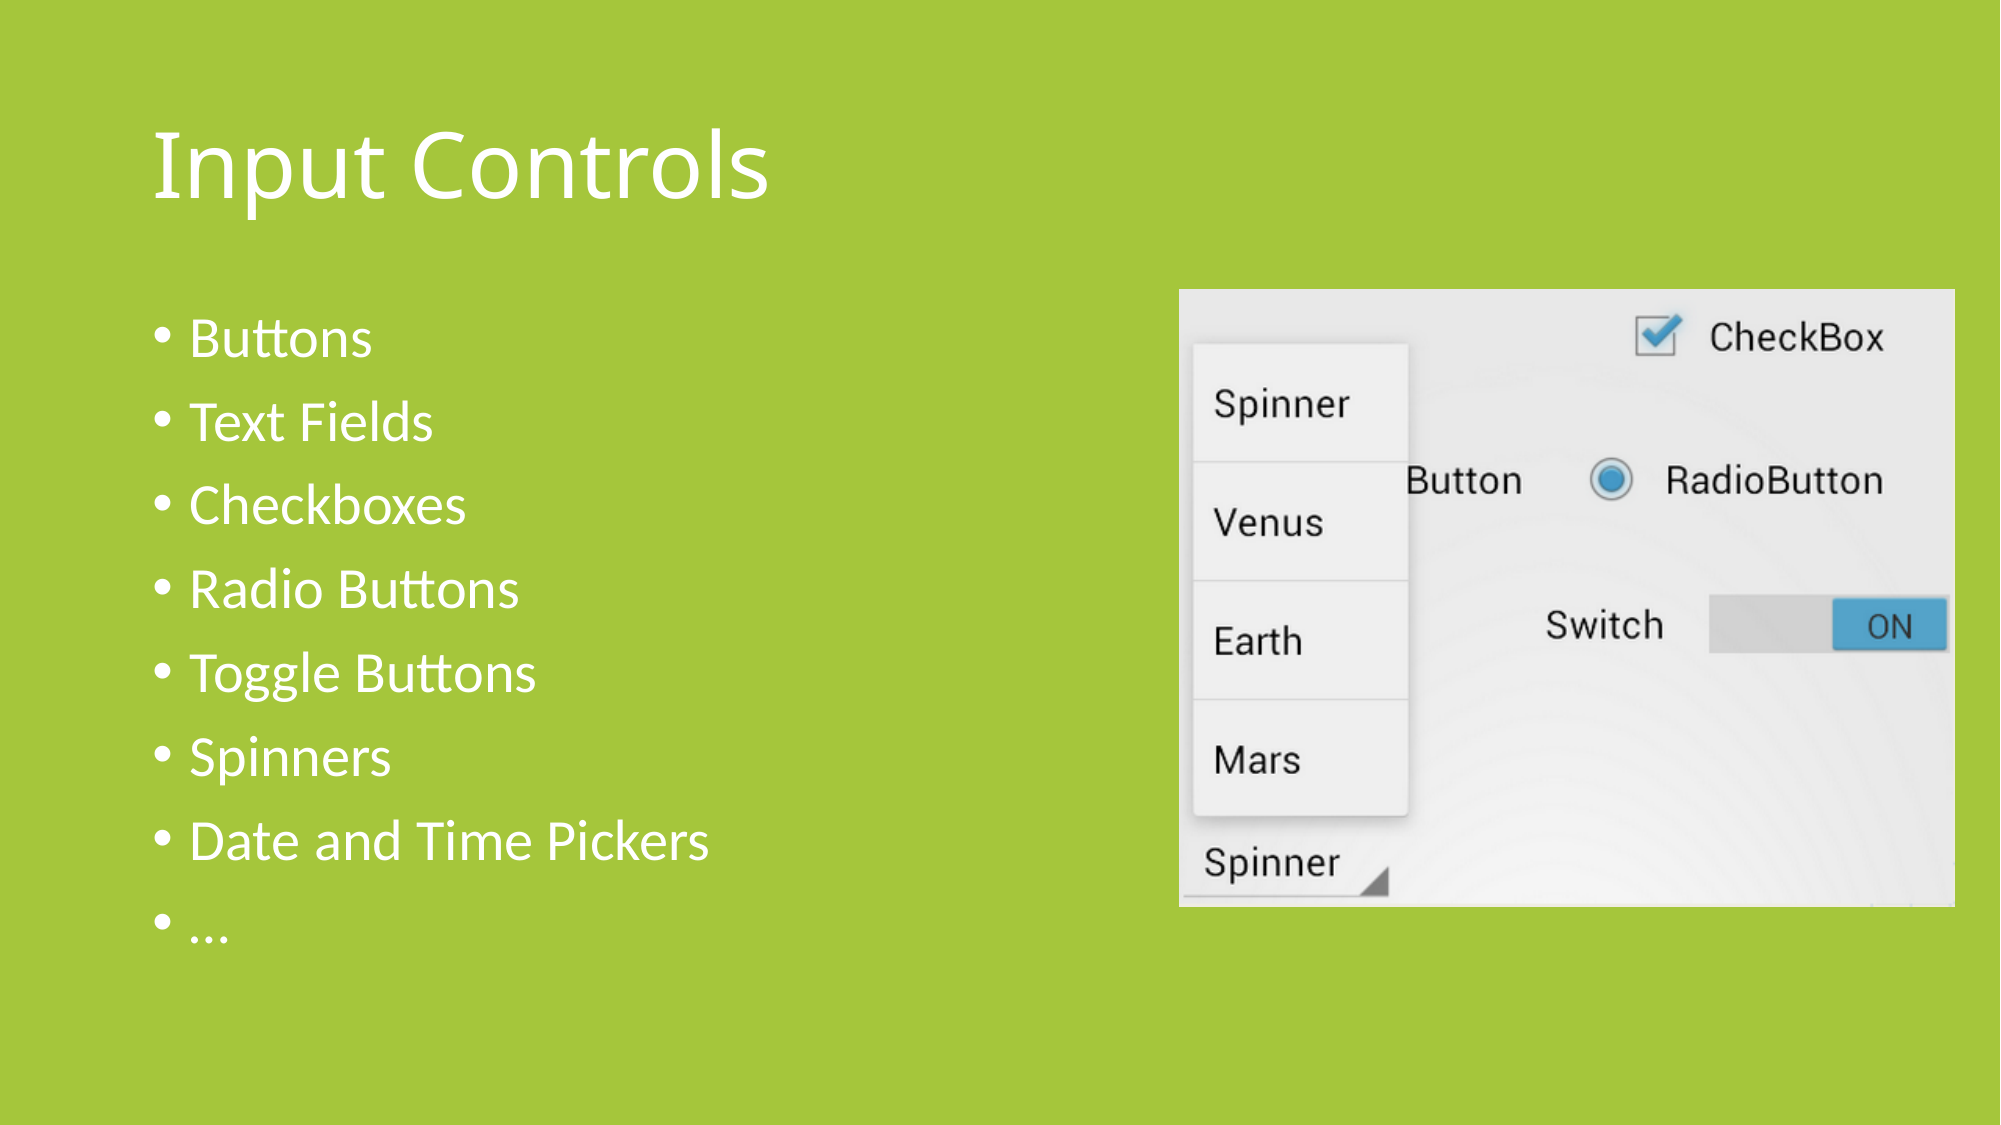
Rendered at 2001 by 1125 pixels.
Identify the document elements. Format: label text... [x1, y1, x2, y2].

title Input Controls [137, 59, 1863, 278]
list Buttons Text Fields Checkboxes Radio Buttons Toggle Buttons Spinners Date and Time Pickers … [137, 299, 1863, 1014]
picture [1179, 289, 1955, 907]
